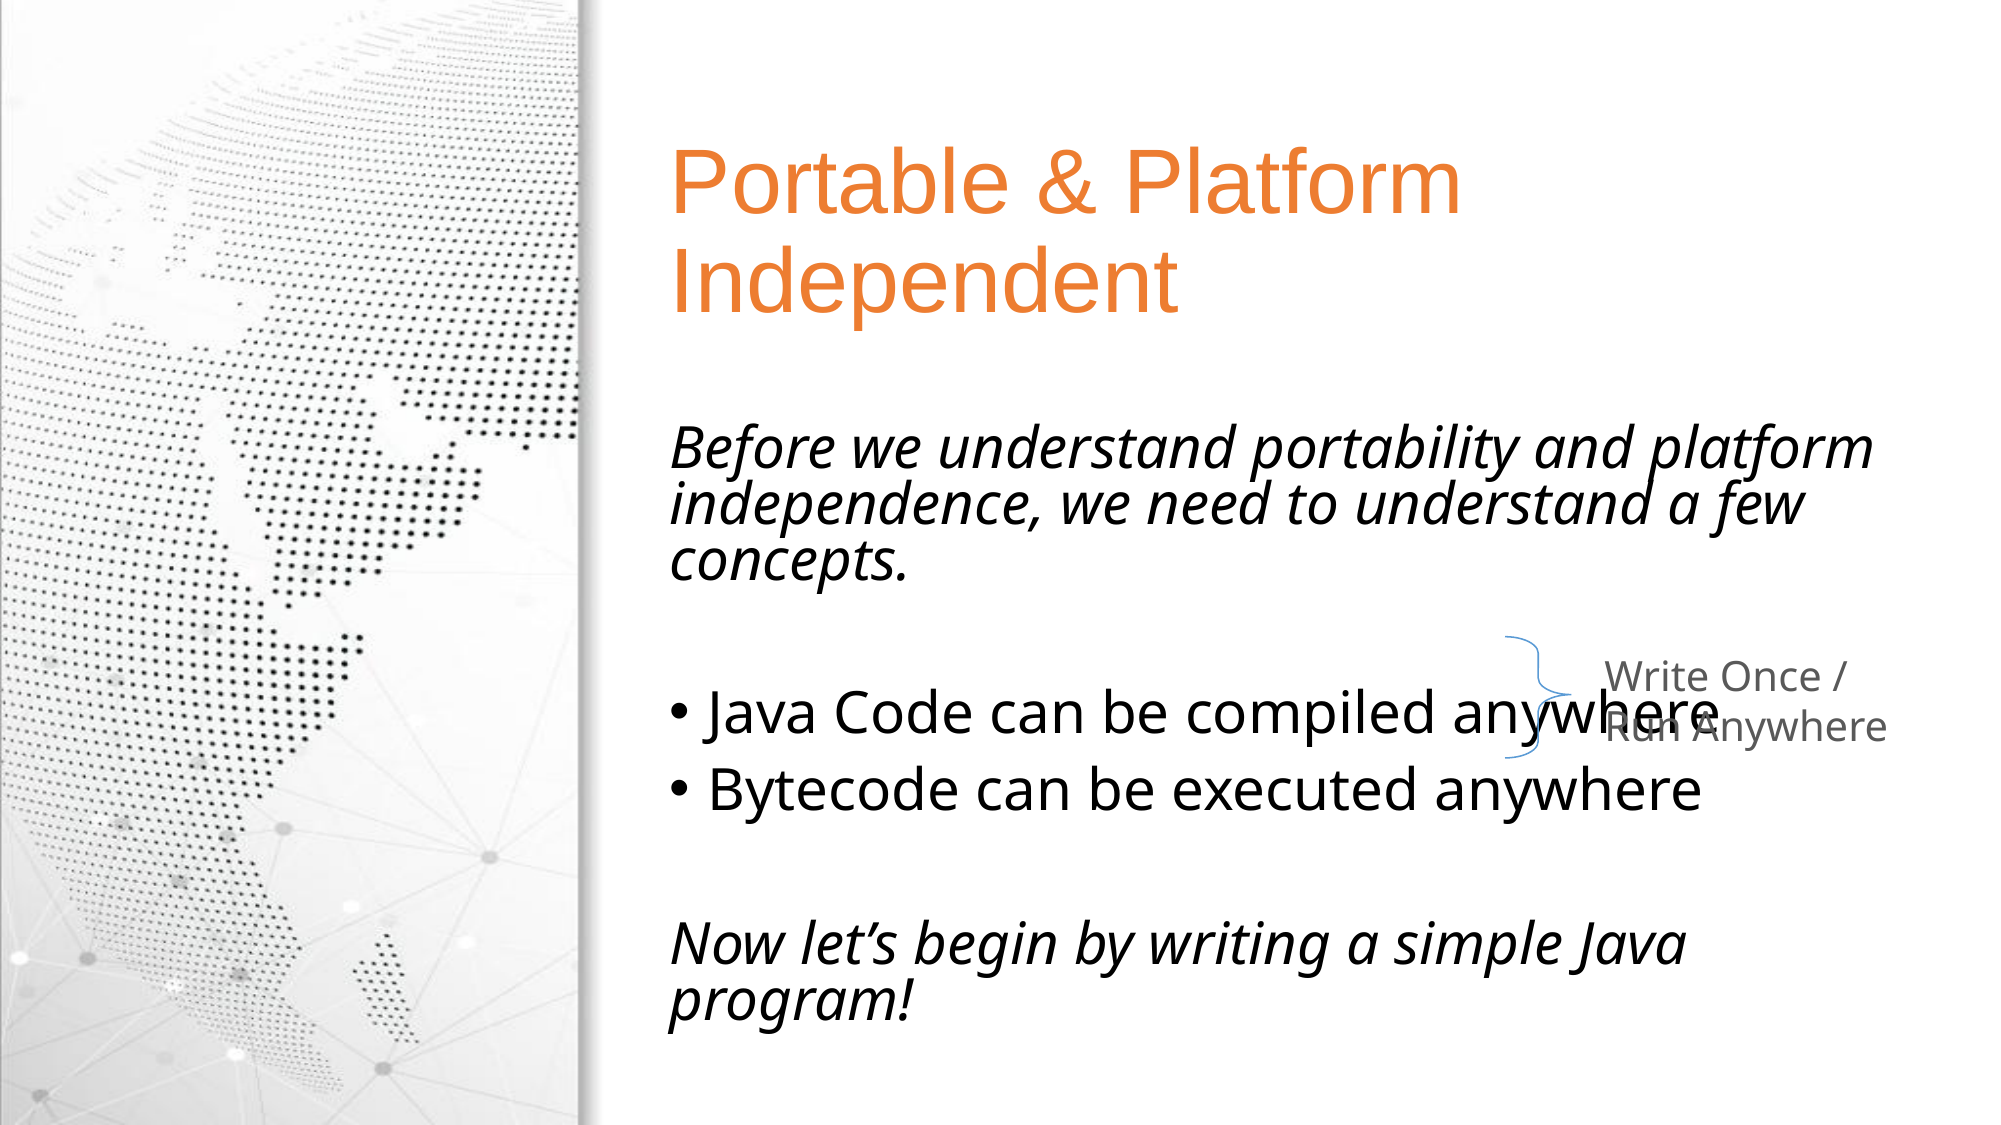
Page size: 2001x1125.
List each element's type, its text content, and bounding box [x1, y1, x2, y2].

text_box [1505, 636, 1572, 758]
title Portable & Platform Independent [655, 124, 1863, 343]
text_box Write Once / Run Anywhere [1589, 641, 2000, 758]
list Before we understand portability and platform independence, we need to understand a few concepts. Java Code can be compiled anywhere Bytecode can be executed anywhere Now let’s begin by writing a simple Java program! [655, 416, 1926, 974]
picture [0, 0, 2001, 1125]
